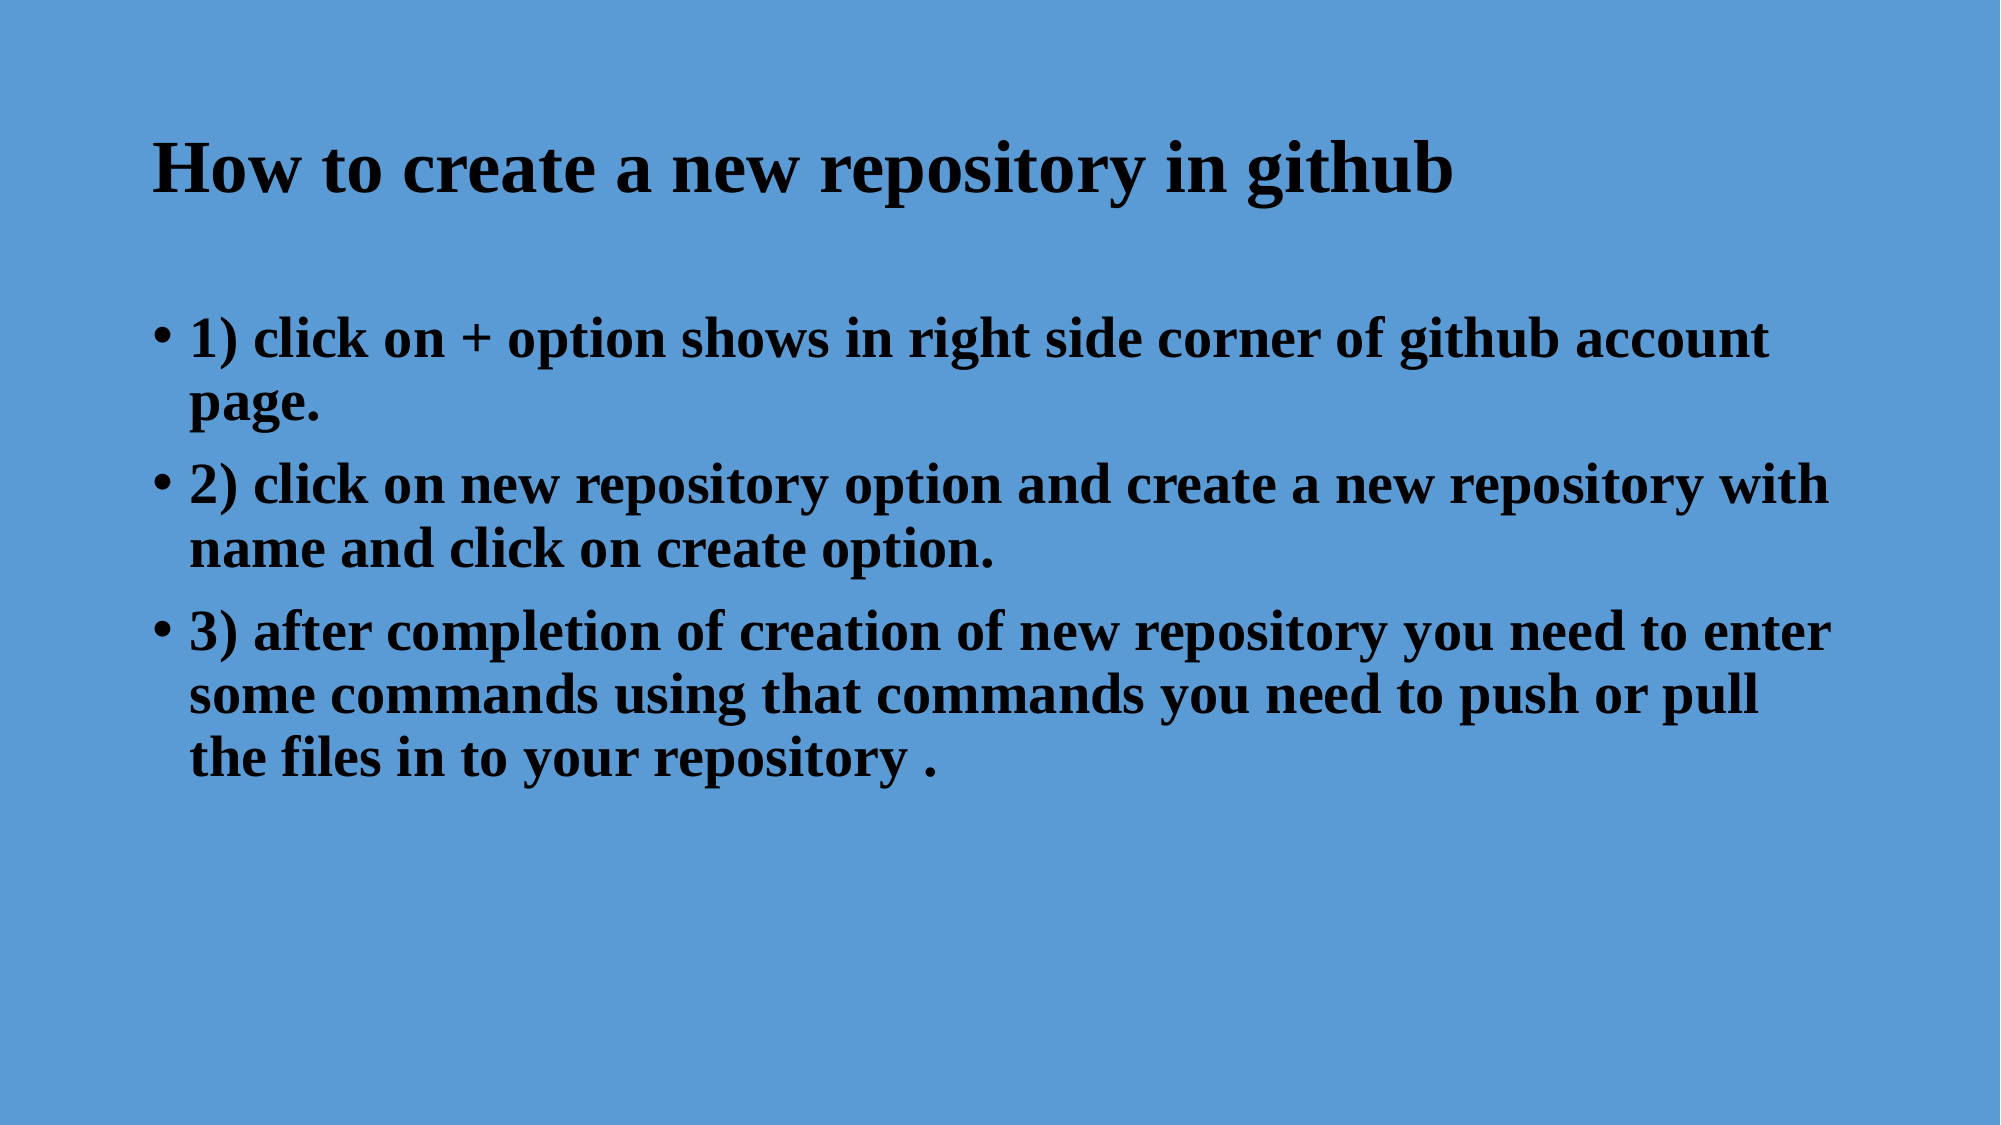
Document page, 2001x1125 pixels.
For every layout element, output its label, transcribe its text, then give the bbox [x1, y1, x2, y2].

title How to create a new repository in github [137, 59, 1863, 278]
list 1) click on + option shows in right side corner of github account page. 2) click on new repository option and create a new repository with name and click on create option. 3) after completion of creation of new repository you need to enter some commands using that commands you need to push or pull the files in to your repository . [137, 299, 1863, 1014]
